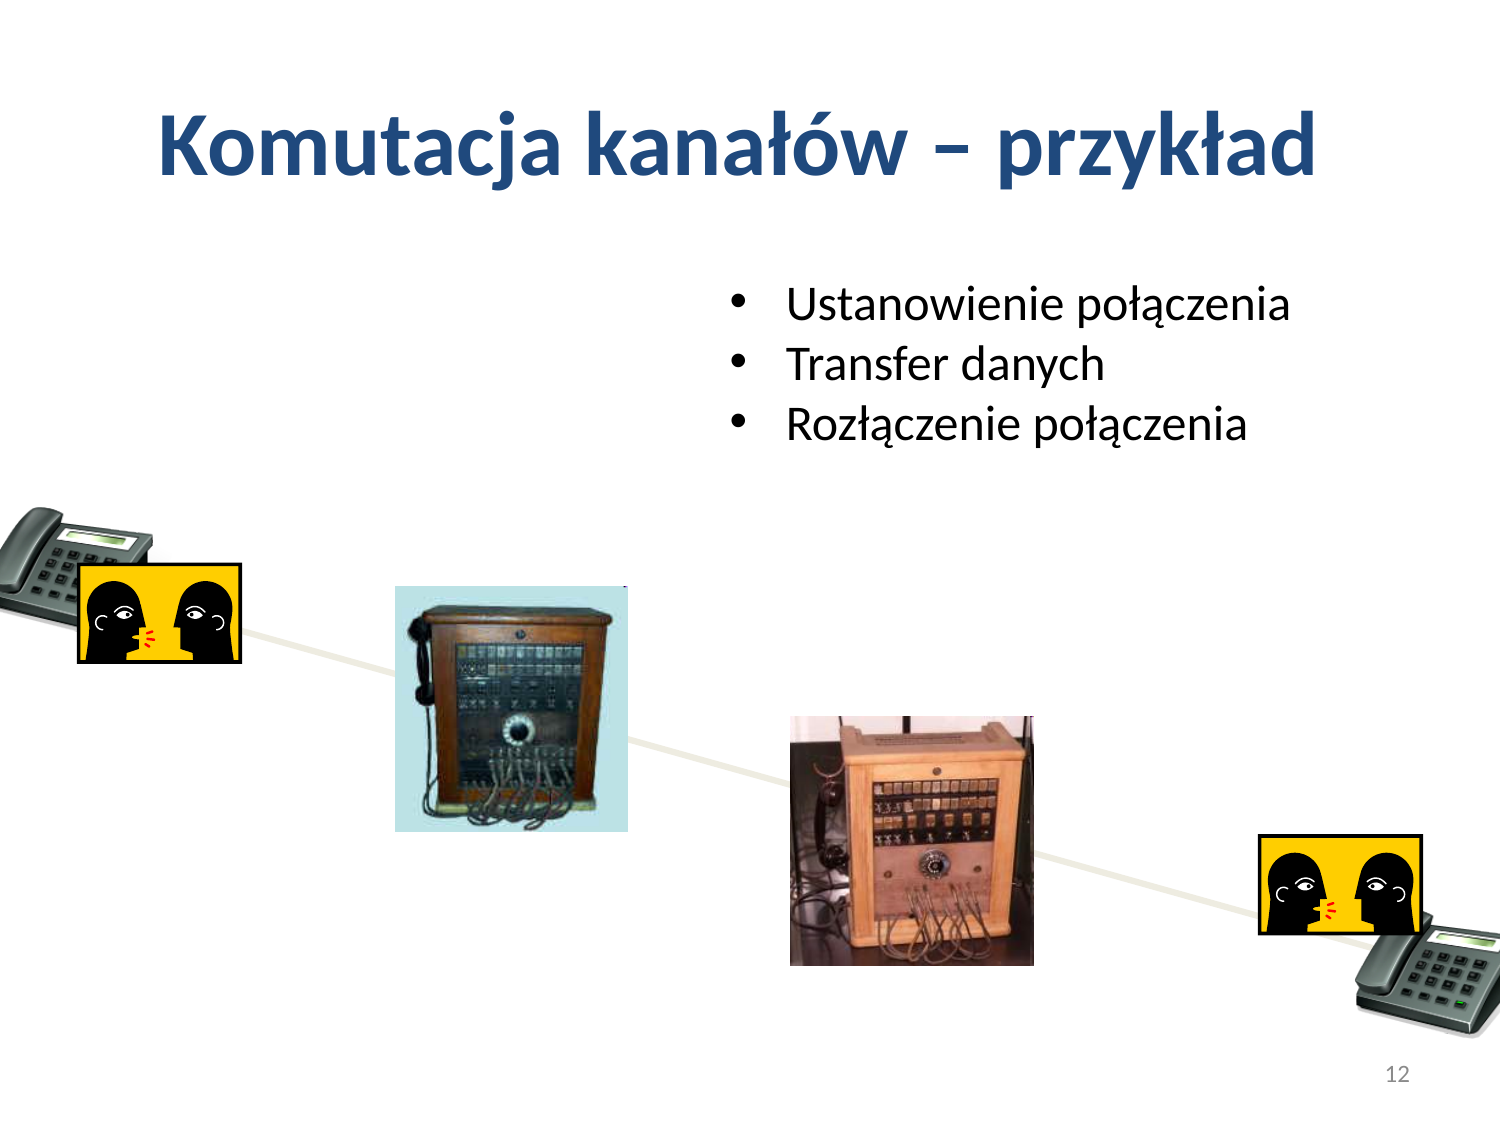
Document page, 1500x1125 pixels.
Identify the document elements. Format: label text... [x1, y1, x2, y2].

title Komutacja kanałów – przykład [75, 45, 1425, 233]
picture [1257, 833, 1500, 1059]
picture [0, 467, 243, 664]
slide_number 12 [1074, 1042, 1425, 1103]
picture [789, 715, 1034, 966]
list Ustanowienie połączenia Transfer danych Rozłączenie połączenia [714, 262, 1425, 575]
picture [395, 585, 629, 833]
